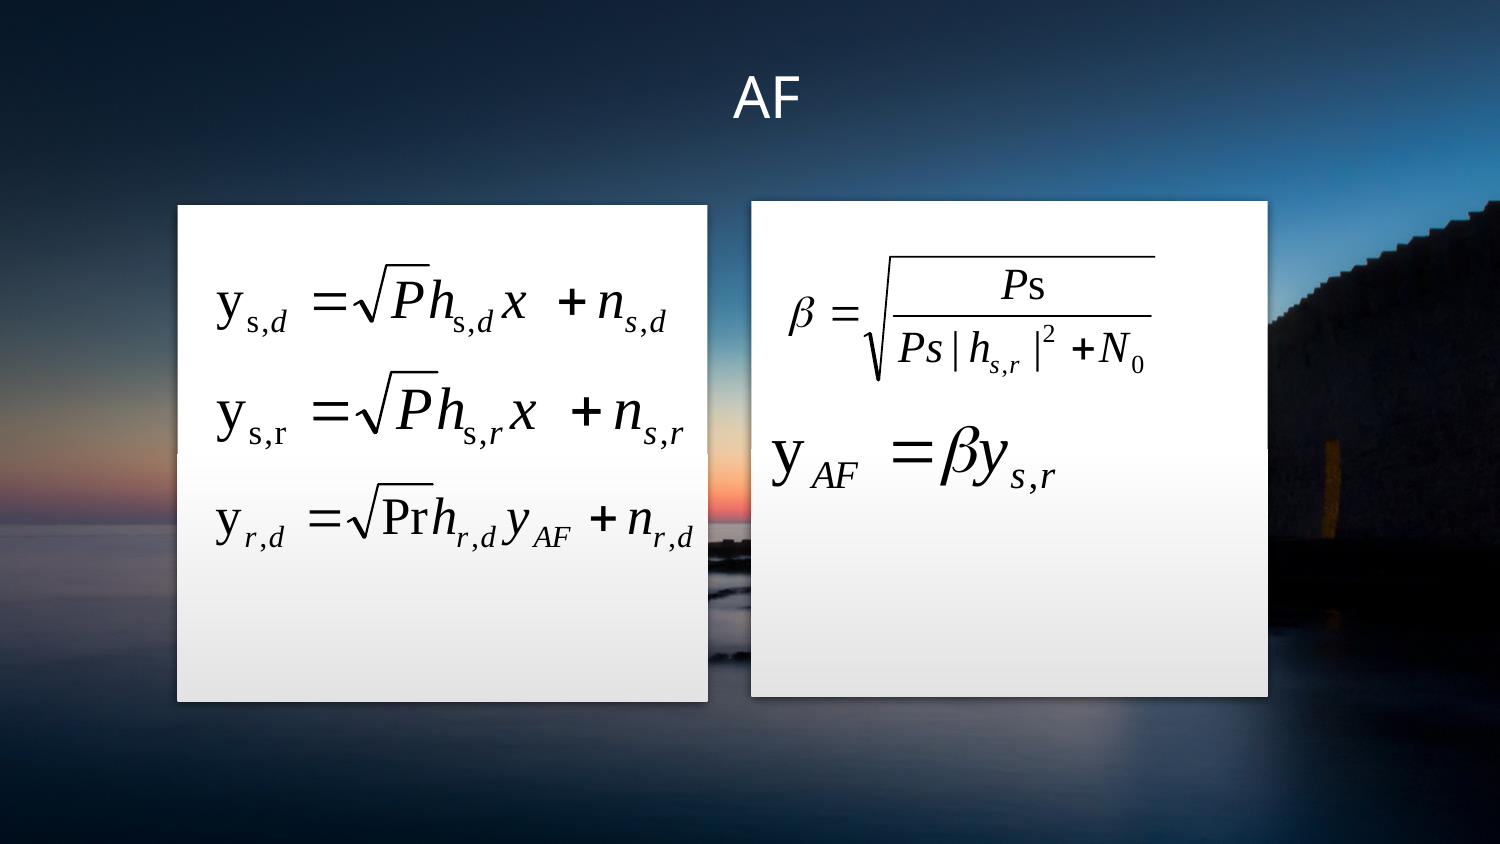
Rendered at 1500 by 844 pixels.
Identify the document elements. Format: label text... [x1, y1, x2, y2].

text_box [177, 205, 708, 702]
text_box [205, 472, 705, 565]
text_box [206, 253, 679, 351]
text_box [751, 201, 1268, 697]
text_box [779, 245, 1163, 391]
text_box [759, 404, 1068, 512]
picture [0, 0, 1500, 844]
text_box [205, 359, 695, 465]
text_box AF [322, 52, 1211, 138]
